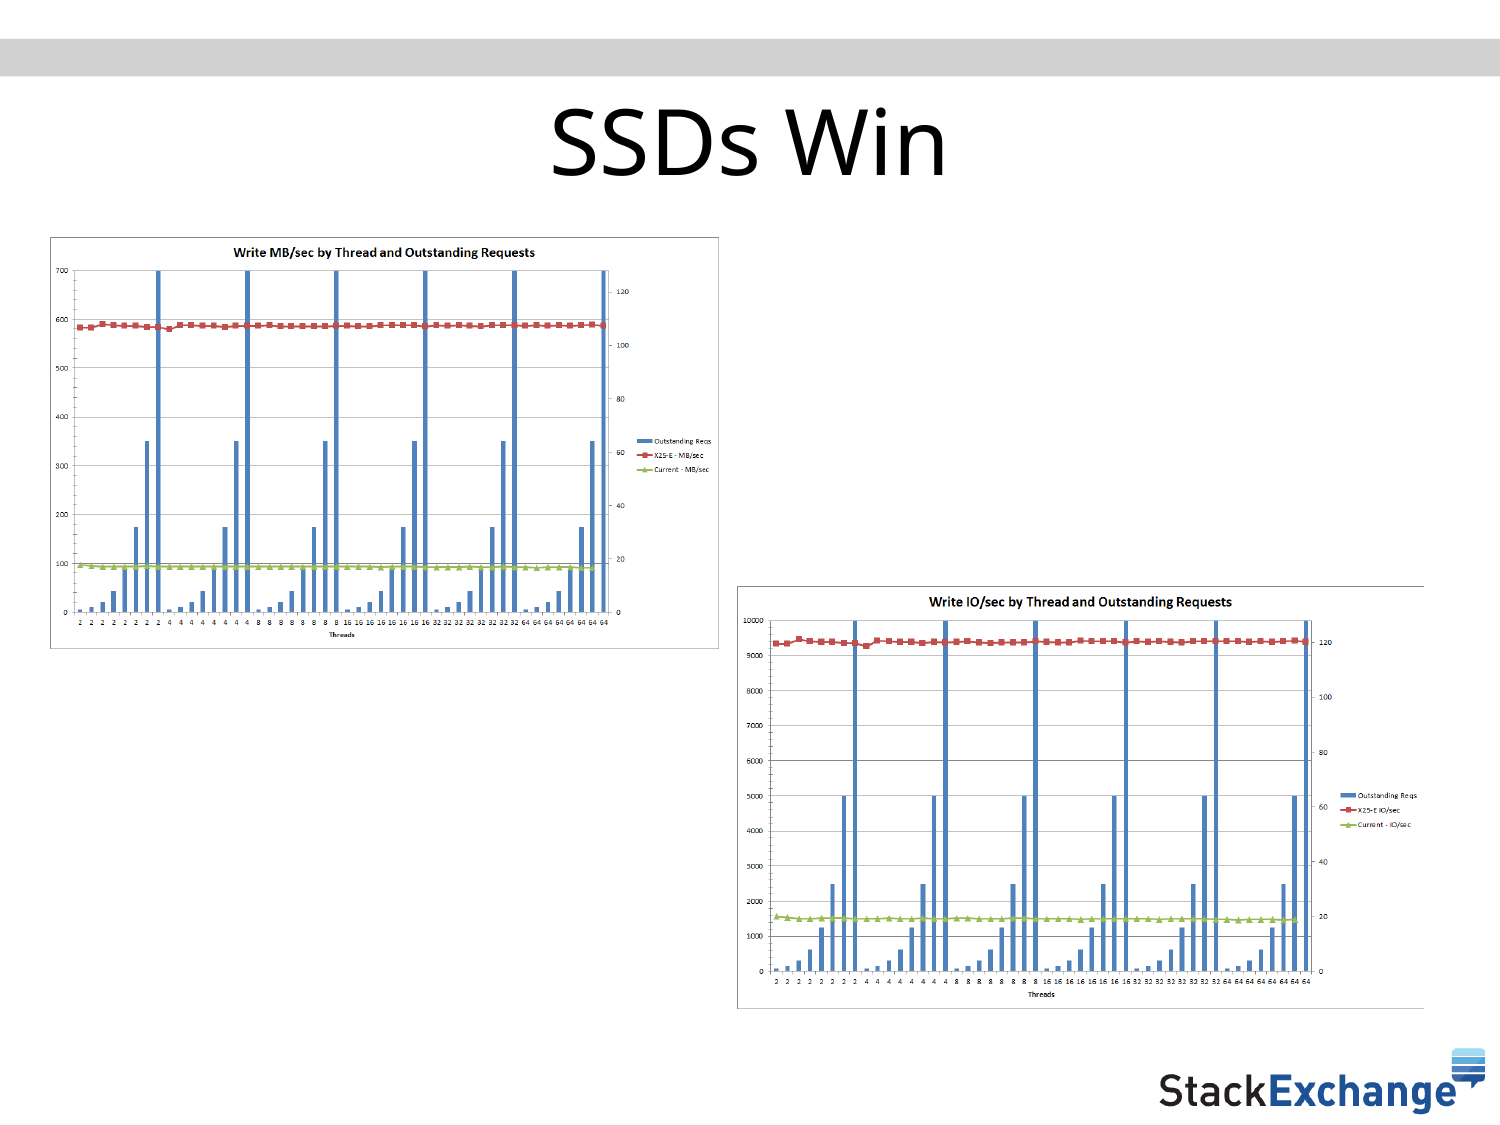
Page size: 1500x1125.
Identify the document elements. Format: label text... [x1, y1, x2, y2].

picture [49, 237, 719, 651]
picture [1140, 1024, 1500, 1125]
title SSDs Win [75, 45, 1425, 233]
picture [737, 586, 1424, 1011]
